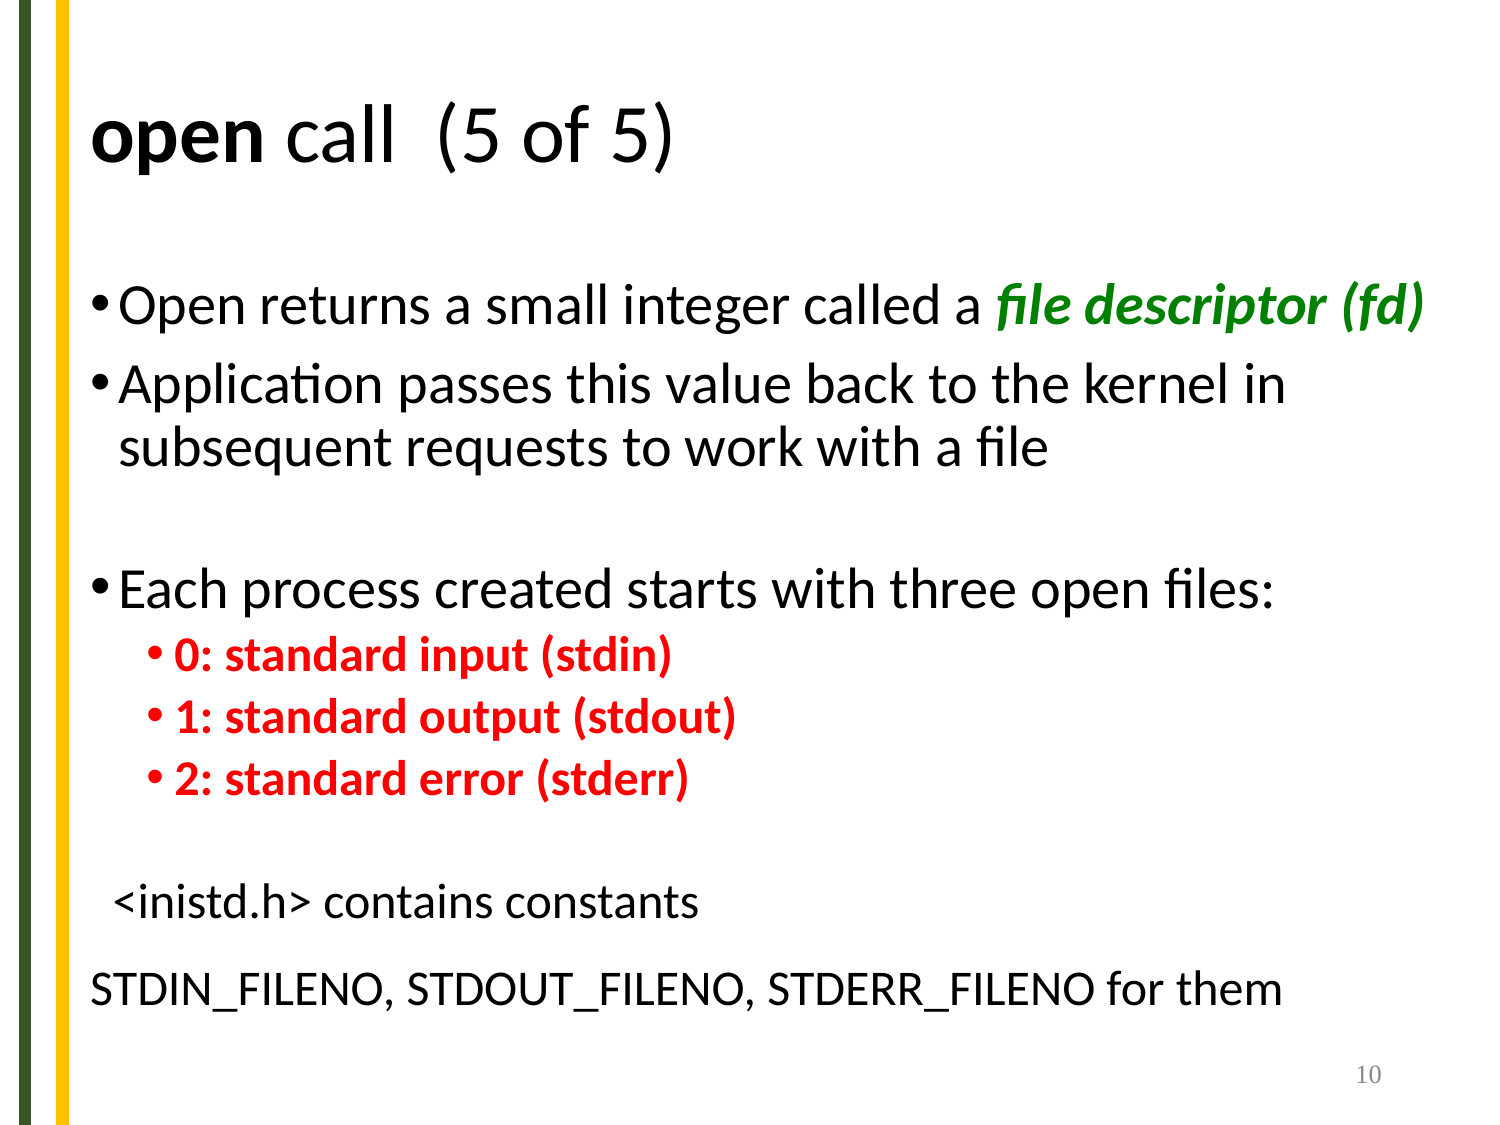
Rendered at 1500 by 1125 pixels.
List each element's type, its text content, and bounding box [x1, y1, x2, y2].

list Open returns a small integer called a file descriptor (fd) Application passes this value back to the kernel in subsequent requests to work with a file Each process created starts with three open files: 0: standard input (stdin) 1: standard output (stdout) 2: standard error (stderr) <inistd.h> contains constants STDIN_FILENO, STDOUT_FILENO, STDERR_FILENO for them [75, 267, 1500, 1038]
slide_number ‹#› [1059, 1042, 1397, 1103]
title open call (5 of 5) [75, 0, 1401, 267]
